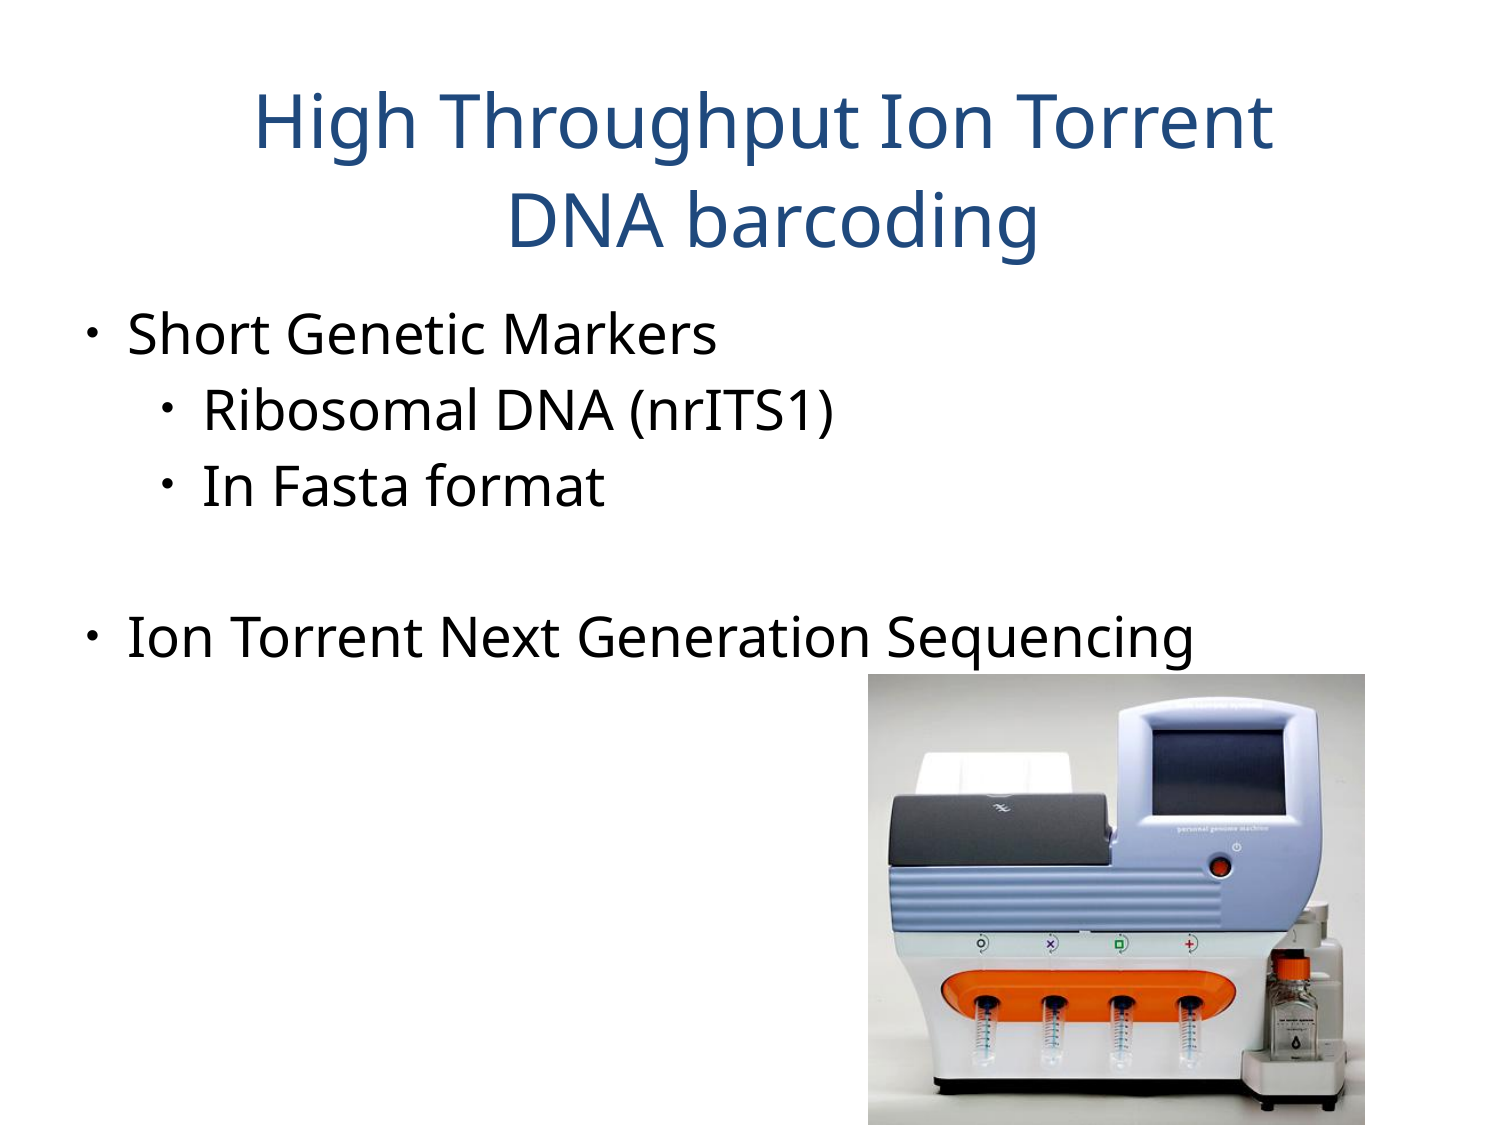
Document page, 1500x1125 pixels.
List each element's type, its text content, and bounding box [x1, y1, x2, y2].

text_box High Throughput Ion Torrent DNA barcoding [171, 66, 1377, 290]
text_box Short Genetic Markers Ribosomal DNA (nrITS1) In Fasta format Ion Torrent Next Generation Sequencing [53, 290, 1403, 1034]
picture [867, 674, 1365, 1125]
